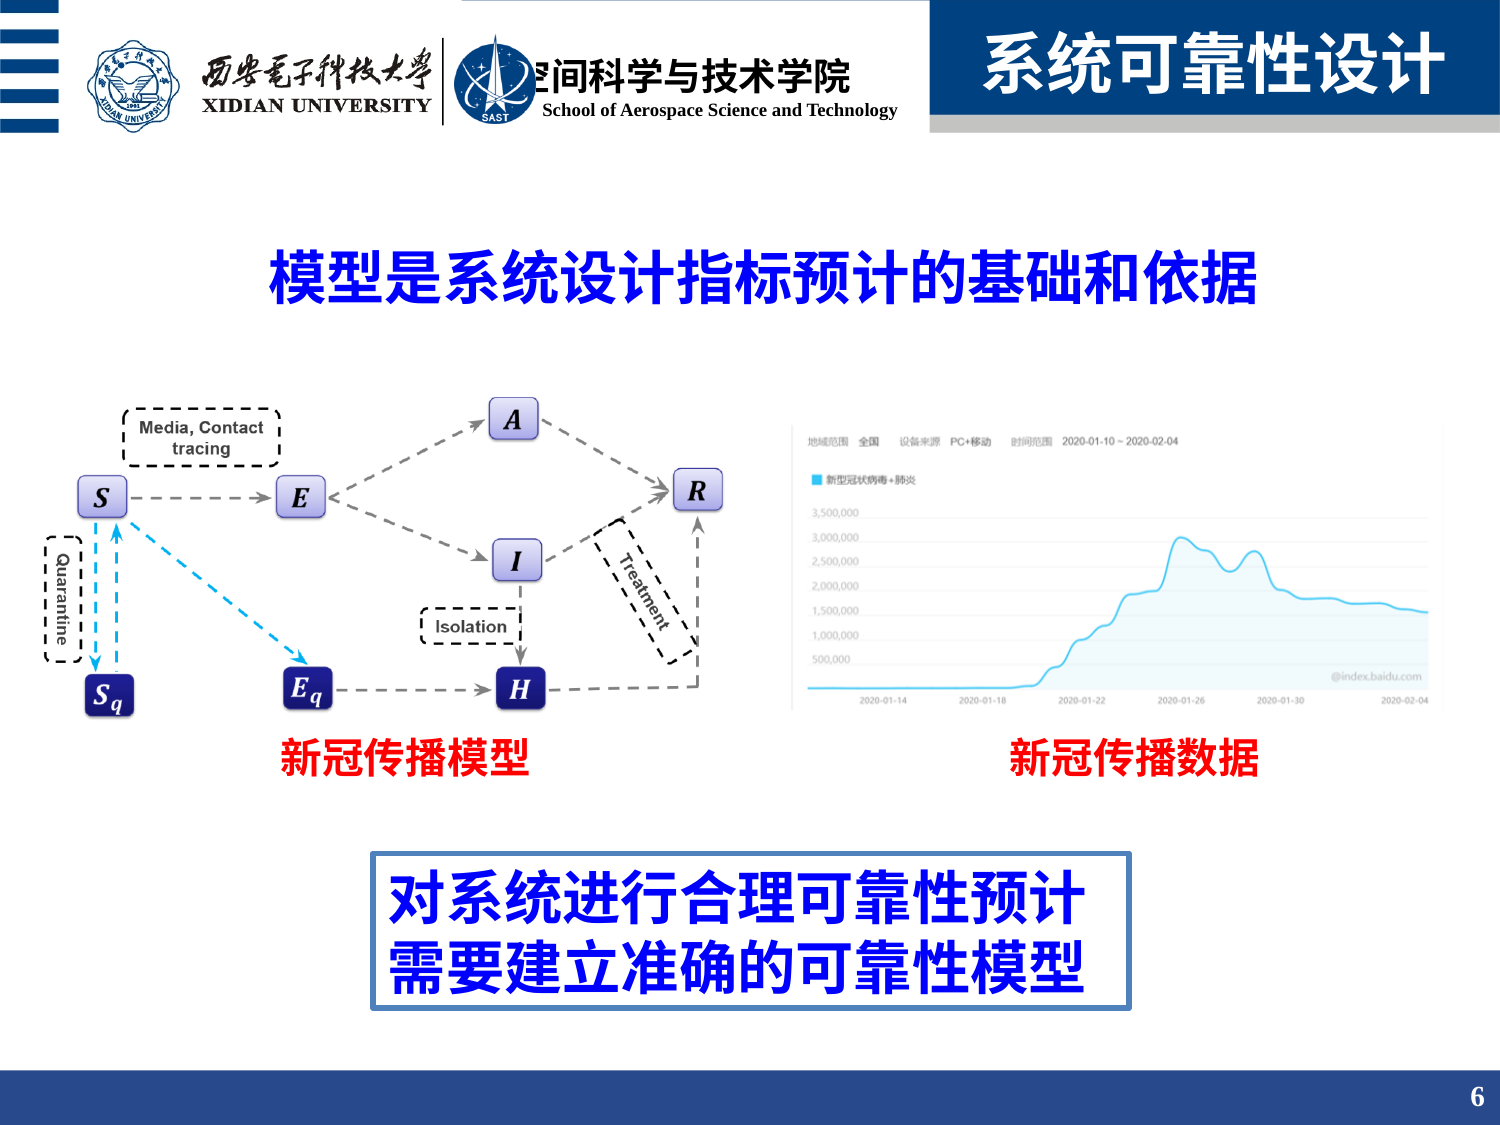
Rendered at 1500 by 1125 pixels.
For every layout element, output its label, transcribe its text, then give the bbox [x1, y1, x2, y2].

text_box 系统可靠性设计 [927, 4, 1500, 119]
picture [930, 0, 1500, 4]
picture [0, 0, 1500, 1070]
text_box 新冠传播模型 [265, 737, 644, 790]
text_box 模型是系统设计指标预计的基础和依据 [253, 233, 1341, 319]
text_box 新冠传播数据 [995, 737, 1374, 790]
text_box 对系统进行合理可靠性预计需要建立准确的可靠性模型 [373, 853, 1129, 1009]
